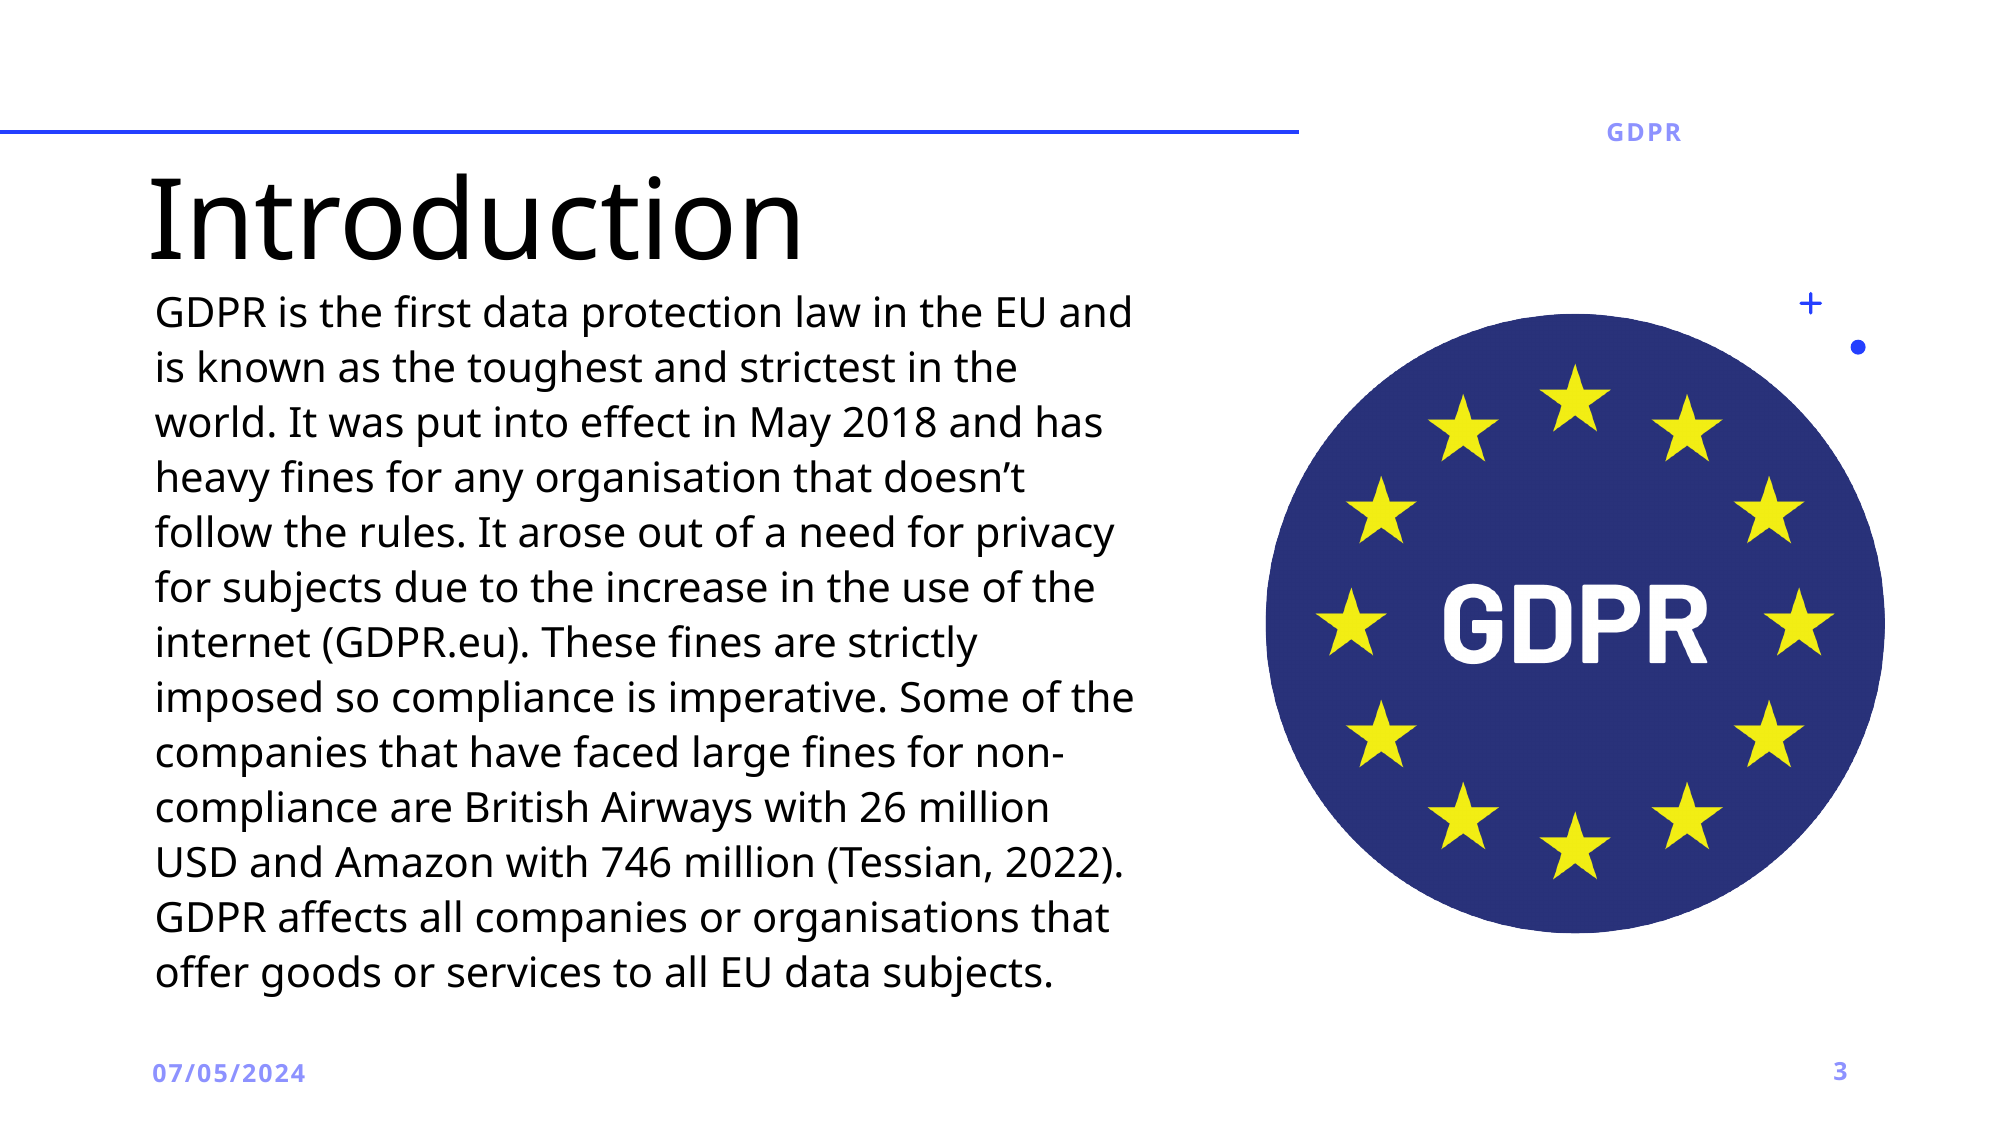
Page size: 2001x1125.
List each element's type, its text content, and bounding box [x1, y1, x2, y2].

list GDPR is the first data protection law in the EU and is known as the toughest and strictest in the world. It was put into effect in May 2018 and has heavy fines for any organisation that doesn’t follow the rules. It arose out of a need for privacy for subjects due to the increase in the use of the internet (GDPR.eu). These fines are strictly imposed so compliance is imperative. Some of the companies that have faced large fines for non-compliance are British Airways with 26 million USD and Amazon with 746 million (Tessian, 2022). GDPR affects all companies or organisations that offer goods or services to all EU data subjects. [139, 273, 1155, 1013]
picture [1222, 273, 1923, 974]
footer GDPR [1306, 101, 1982, 162]
slide_number 3 [1412, 1042, 1863, 1103]
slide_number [137, 1042, 588, 1103]
title Introduction [131, 139, 1148, 292]
